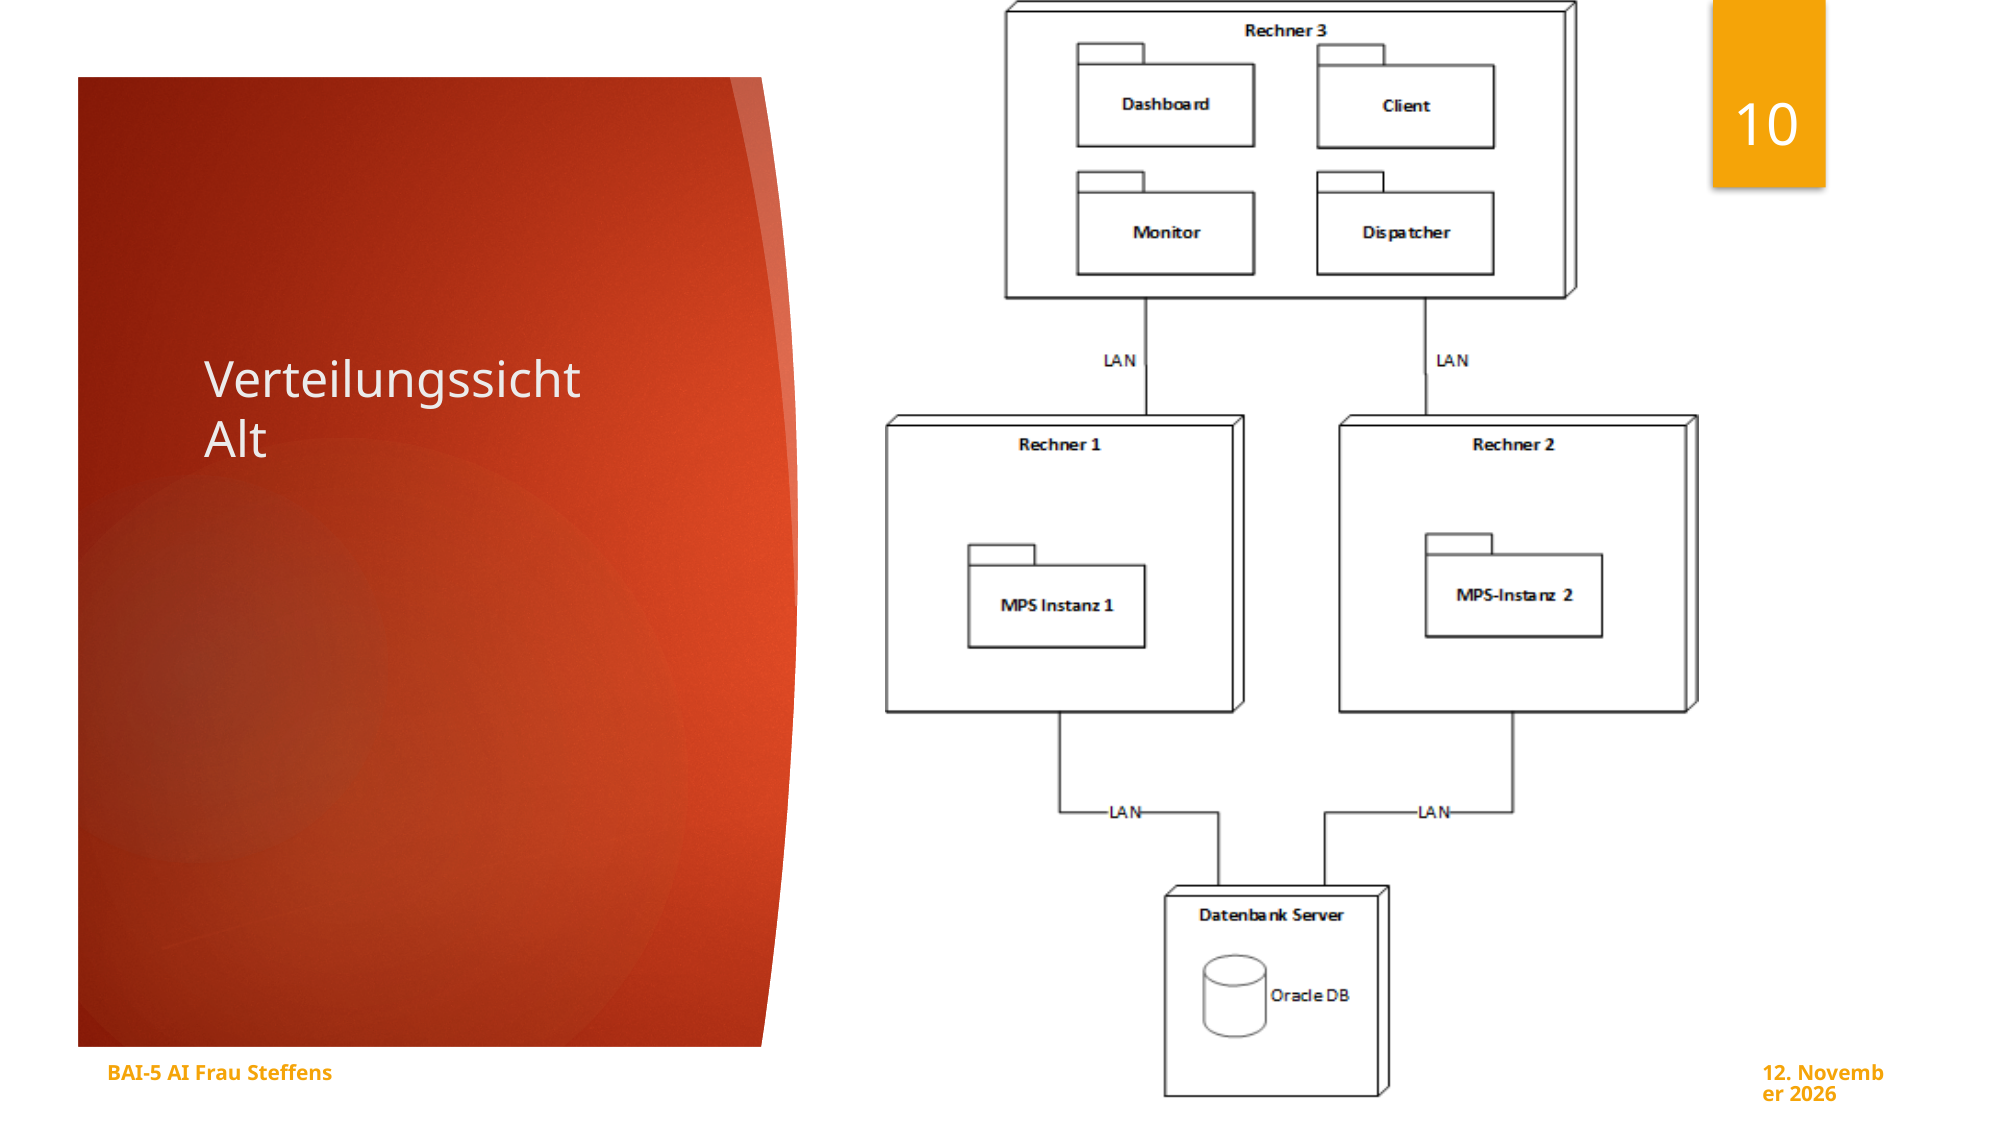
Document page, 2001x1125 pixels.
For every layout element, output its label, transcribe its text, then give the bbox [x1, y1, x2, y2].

slide_number 10 [1704, 48, 1836, 175]
picture [884, 0, 1699, 1099]
title Verteilungssicht Alt [189, 212, 648, 475]
footer BAI-5 AI Frau Steffens [92, 1048, 726, 1099]
slide_number 17. Dezember 2014 [1747, 1048, 1910, 1099]
